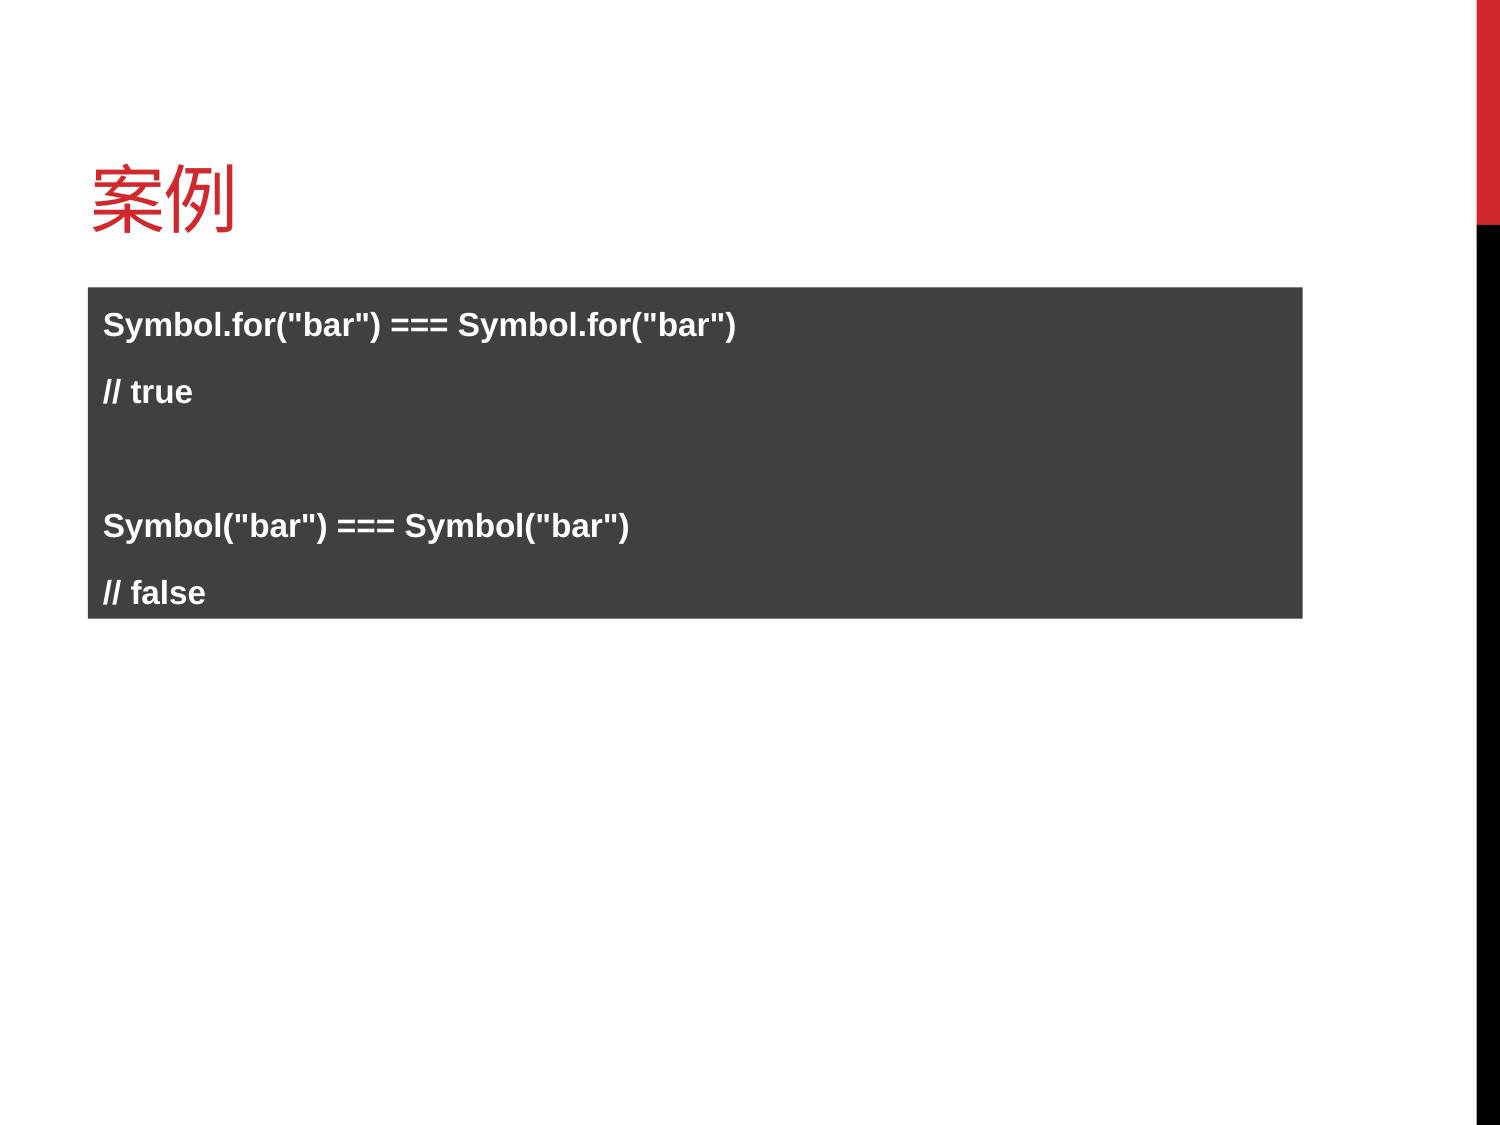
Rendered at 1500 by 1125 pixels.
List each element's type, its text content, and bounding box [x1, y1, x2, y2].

text_box Symbol.for("bar") === Symbol.for("bar") // true Symbol("bar") === Symbol("bar") // false [87, 287, 1303, 619]
title 案例 [75, 25, 1025, 250]
